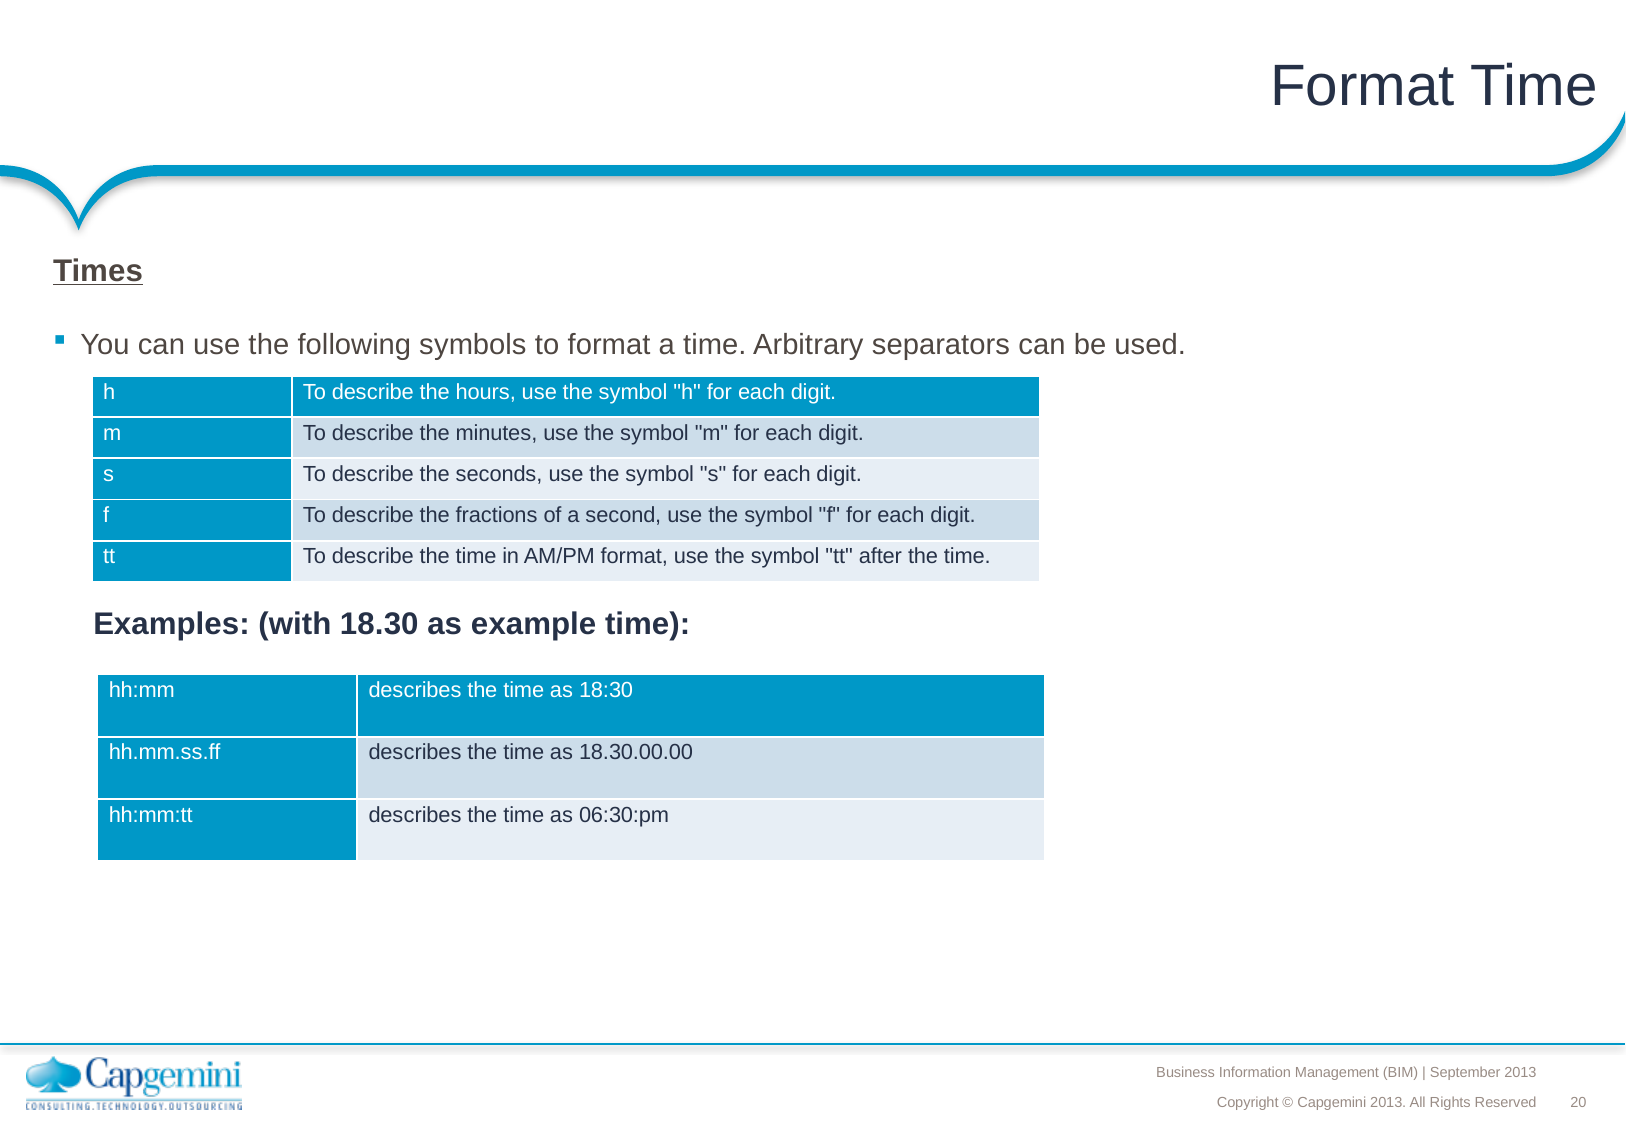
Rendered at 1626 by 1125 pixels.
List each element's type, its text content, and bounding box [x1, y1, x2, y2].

table_cell To describe the seconds, use the symbol "s" for each digit. [293, 459, 1039, 499]
table_header h [93, 377, 291, 416]
table_cell s [93, 459, 291, 499]
text_box Examples: (with 18.30 as example time): [78, 596, 707, 649]
table_cell To describe the fractions of a second, use the symbol "f" for each digit. [293, 500, 1039, 540]
table_cell To describe the minutes, use the symbol "m" for each digit. [293, 418, 1039, 457]
table_cell m [93, 418, 291, 457]
table_cell tt [93, 542, 291, 581]
table_cell hh.mm.ss.ff [98, 738, 356, 798]
table_header To describe the hours, use the symbol "h" for each digit. [293, 377, 1039, 416]
table_cell hh:mm:tt [98, 800, 356, 860]
picture [26, 1056, 242, 1110]
table_header hh:mm [98, 675, 356, 736]
list Times You can use the following symbols to format a time. Arbitrary separators can be used. [53, 245, 1625, 1007]
table_header describes the time as 18:30 [358, 675, 1044, 736]
table_cell To describe the time in AM/PM format, use the symbol "tt" after the time. [293, 542, 1039, 581]
title Format Time [0, 0, 1625, 165]
table_cell describes the time as 06:30:pm [358, 800, 1044, 860]
table_cell f [93, 500, 291, 540]
table_cell describes the time as 18.30.00.00 [358, 738, 1044, 798]
